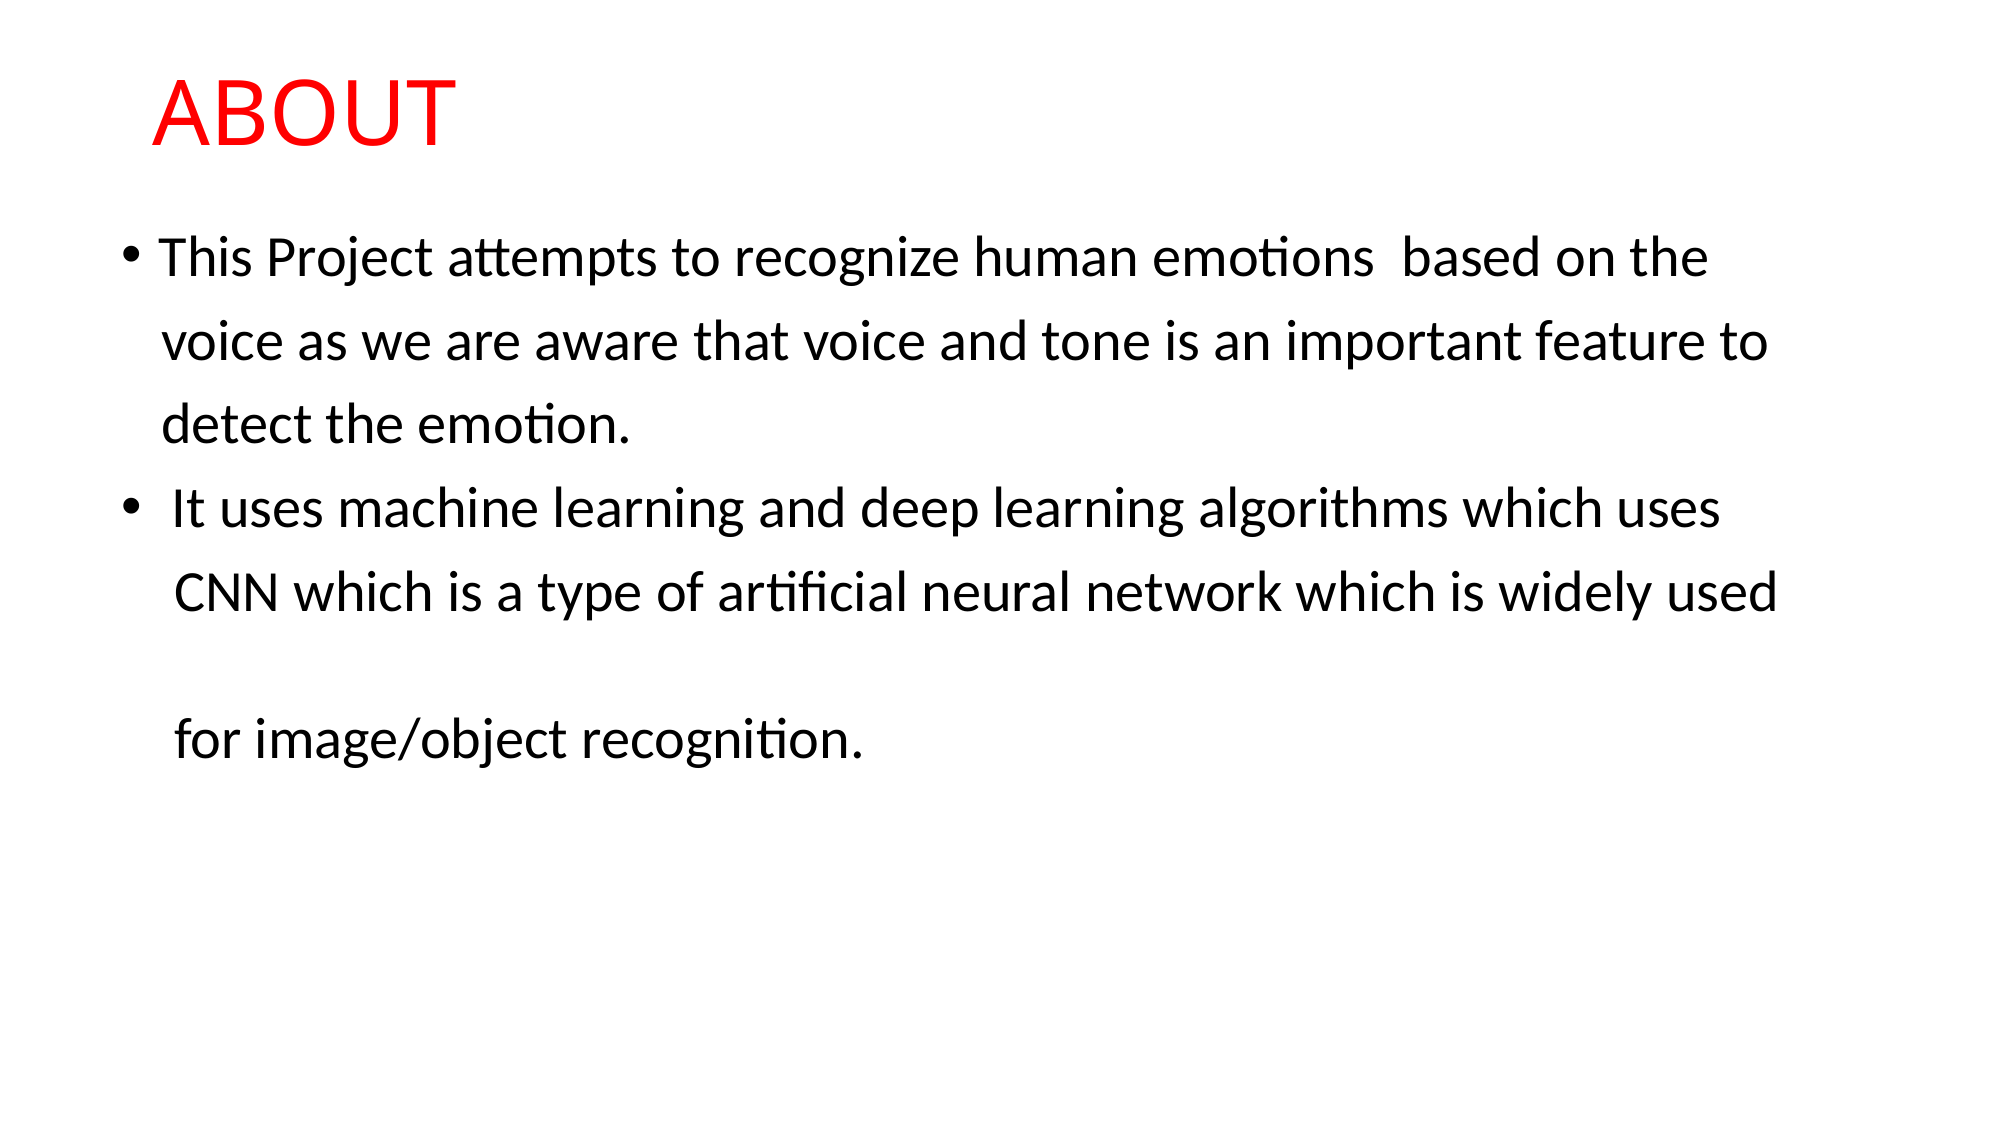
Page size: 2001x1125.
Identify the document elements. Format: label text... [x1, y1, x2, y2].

list This Project attempts to recognize human emotions based on the voice as we are aware that voice and tone is an important feature to detect the emotion. It uses machine learning and deep learning algorithms which uses CNN which is a type of artificial neural network which is widely used for image/object recognition. [106, 218, 1802, 914]
title ABOUT [137, 59, 1304, 174]
